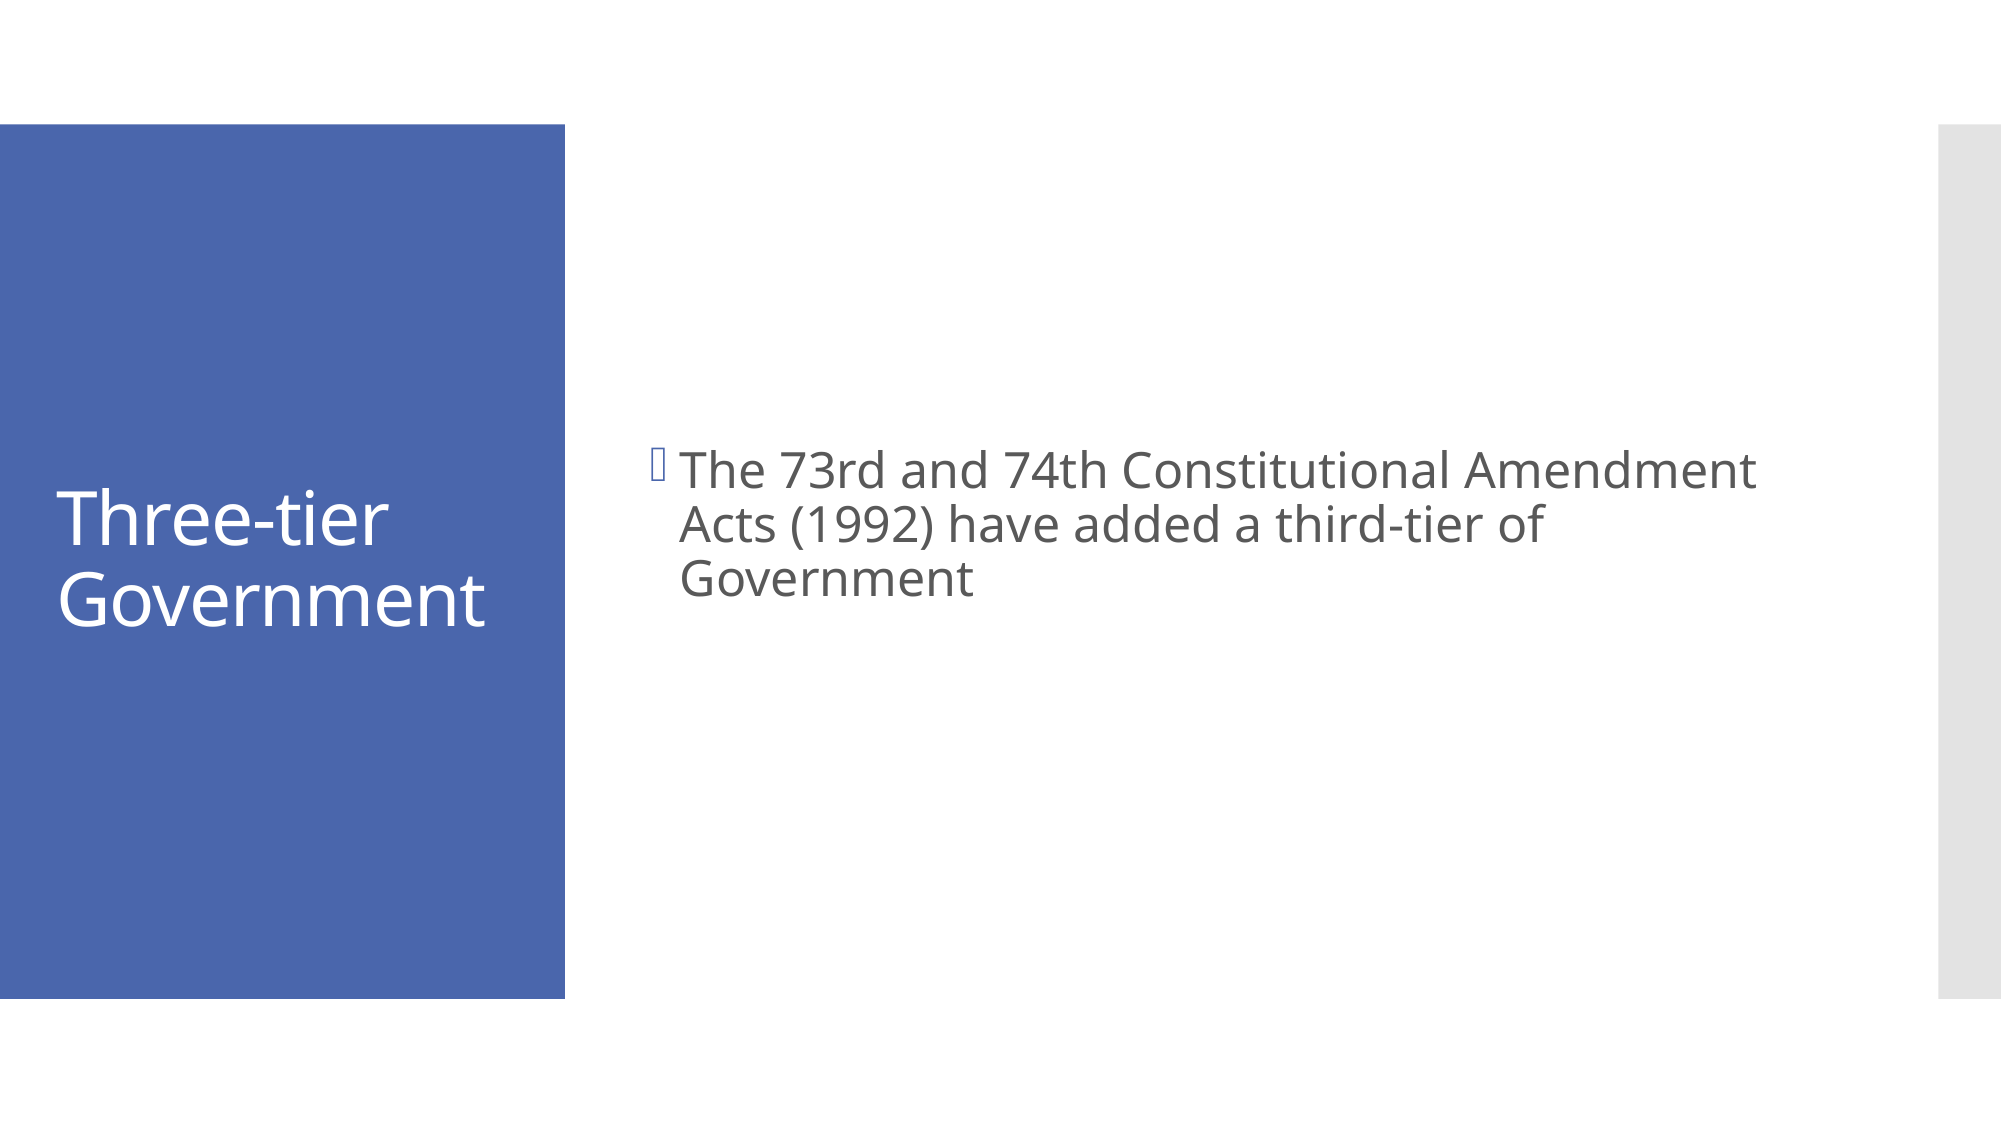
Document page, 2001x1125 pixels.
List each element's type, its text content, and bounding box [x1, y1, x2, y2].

list The 73rd and 74th Constitutional Amendment Acts (1992) have added a third-tier of Government [634, 141, 1835, 982]
title Three-tier Government [41, 184, 525, 940]
